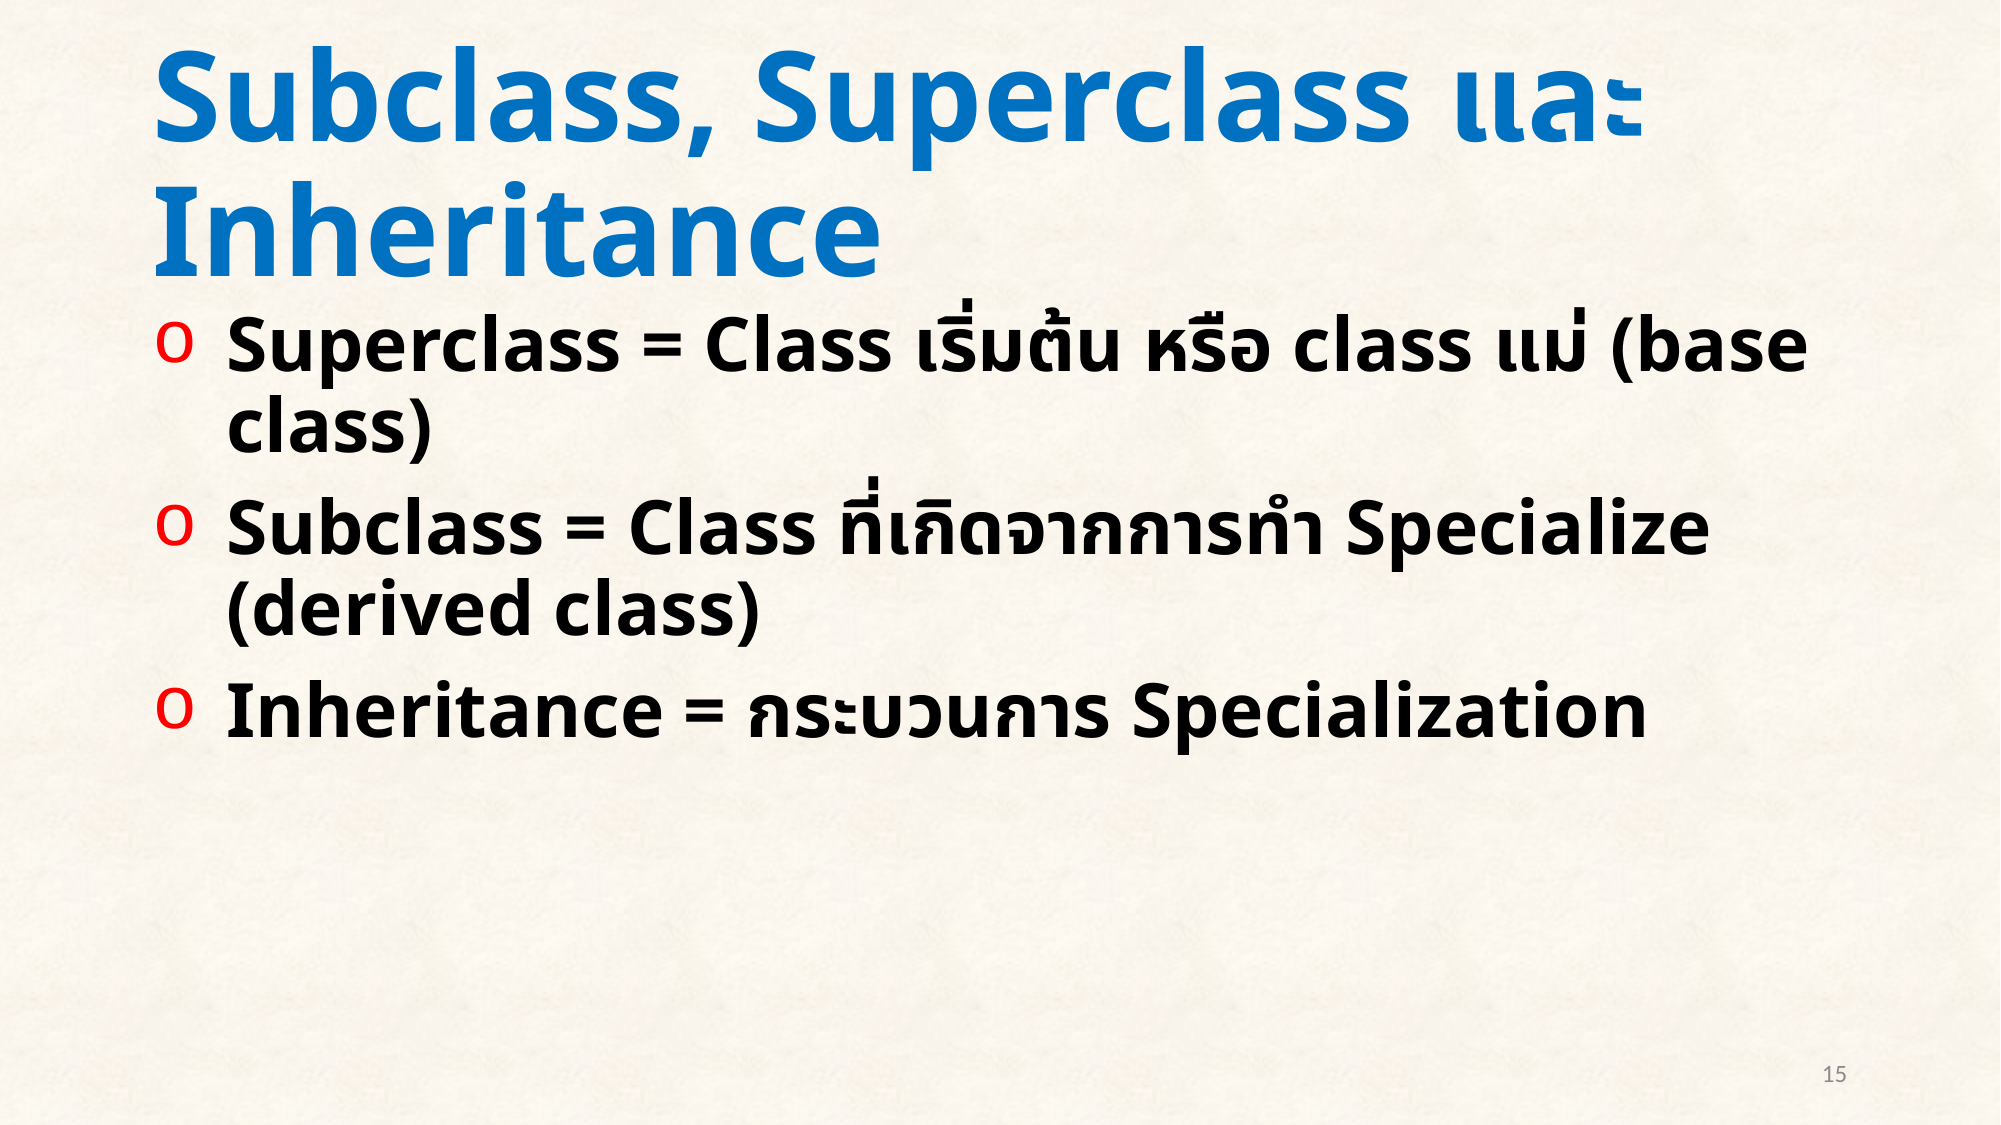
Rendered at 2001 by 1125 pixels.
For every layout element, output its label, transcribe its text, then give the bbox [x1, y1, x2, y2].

slide_number 15 [1412, 1042, 1863, 1103]
list Superclass = Class เริ่มต้น หรือ class แม่ (base class) Subclass = Class ที่เกิดจากการทำ Specialize (derived class) Inheritance = กระบวนการ Specialization [137, 299, 1863, 1014]
title Subclass, Superclass และ Inheritance [137, 59, 1863, 278]
